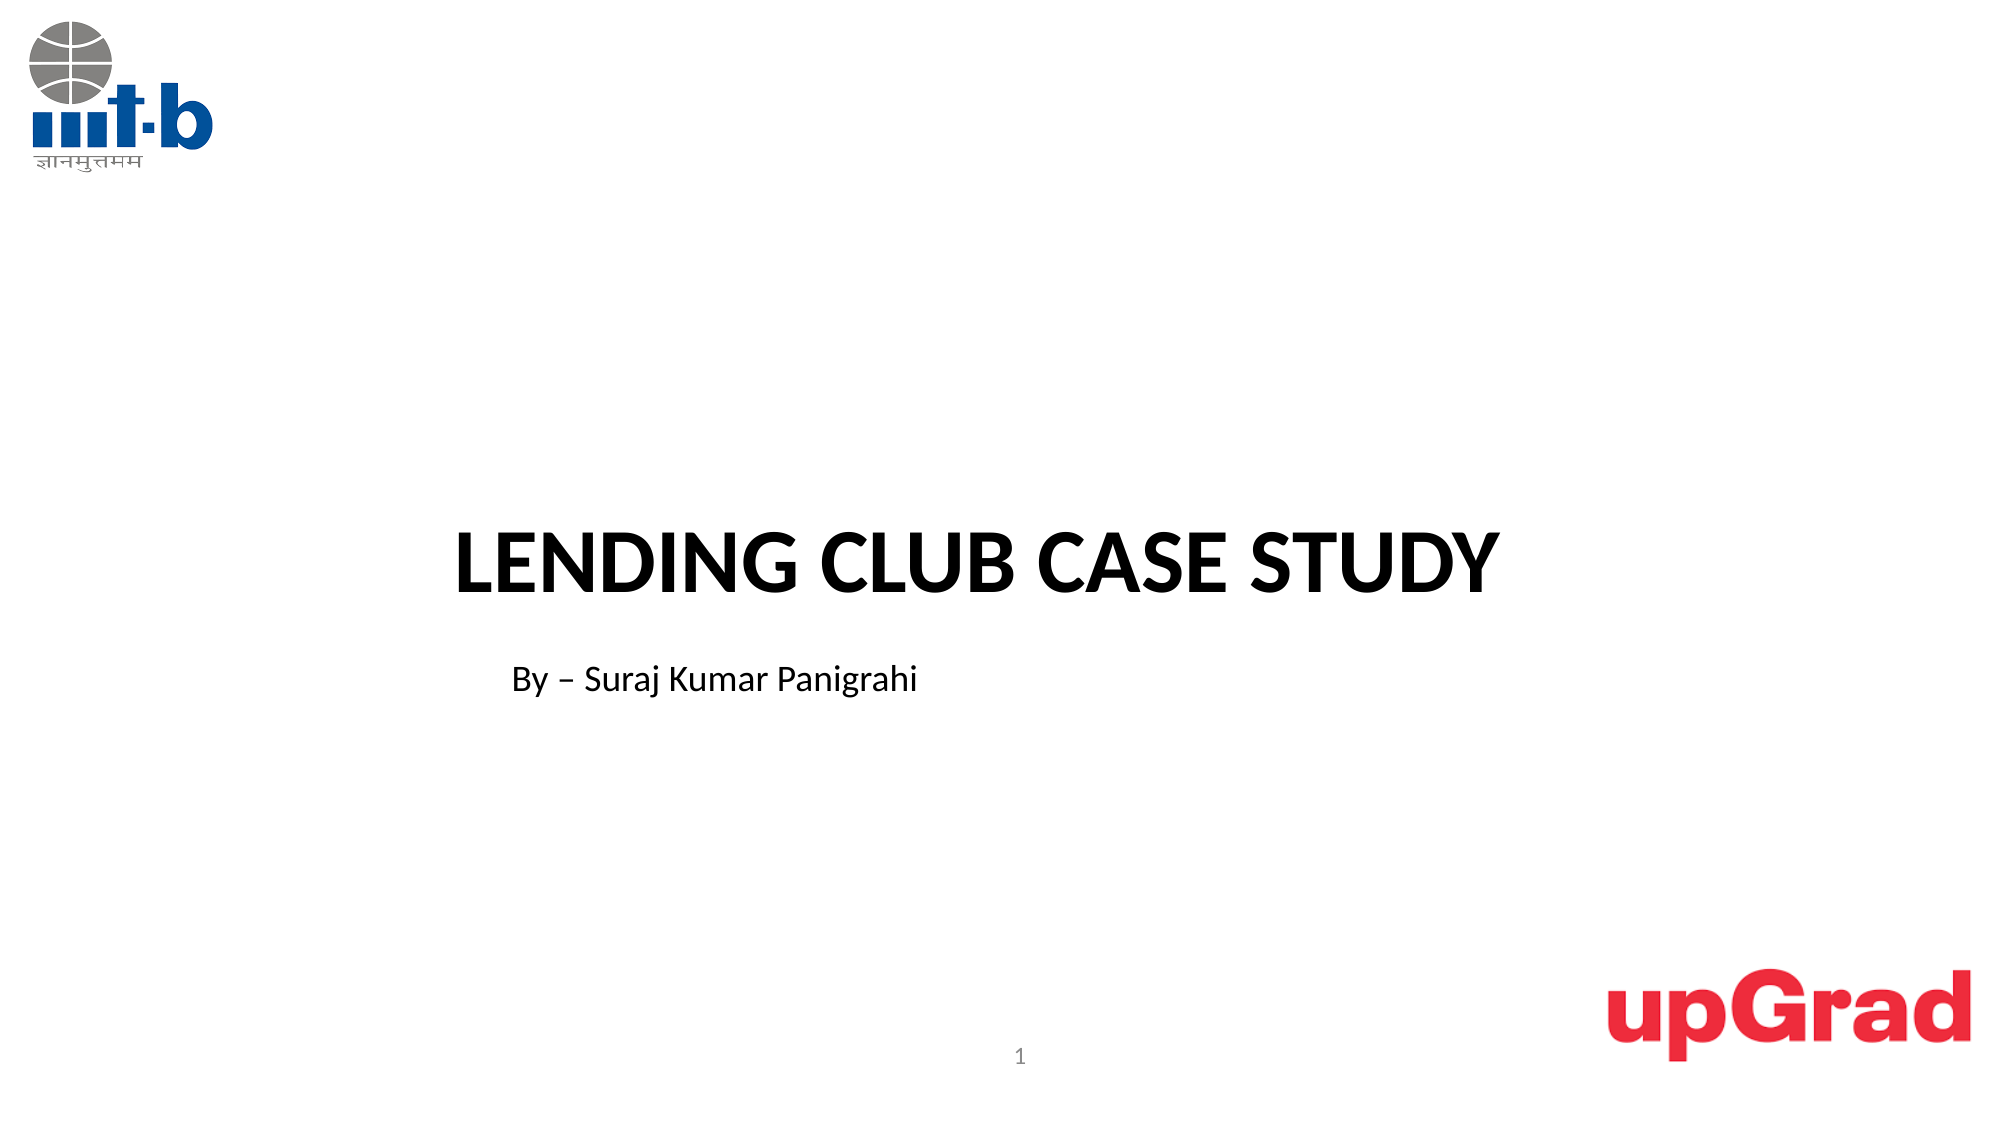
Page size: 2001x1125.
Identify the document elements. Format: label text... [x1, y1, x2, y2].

picture [1600, 910, 1979, 1112]
text_box By – Suraj Kumar Panigrahi [496, 647, 1115, 707]
title LENDING CLUB CASE STUDY [379, 477, 1578, 648]
picture [0, 0, 246, 201]
slide_number 1 [795, 1024, 1246, 1085]
